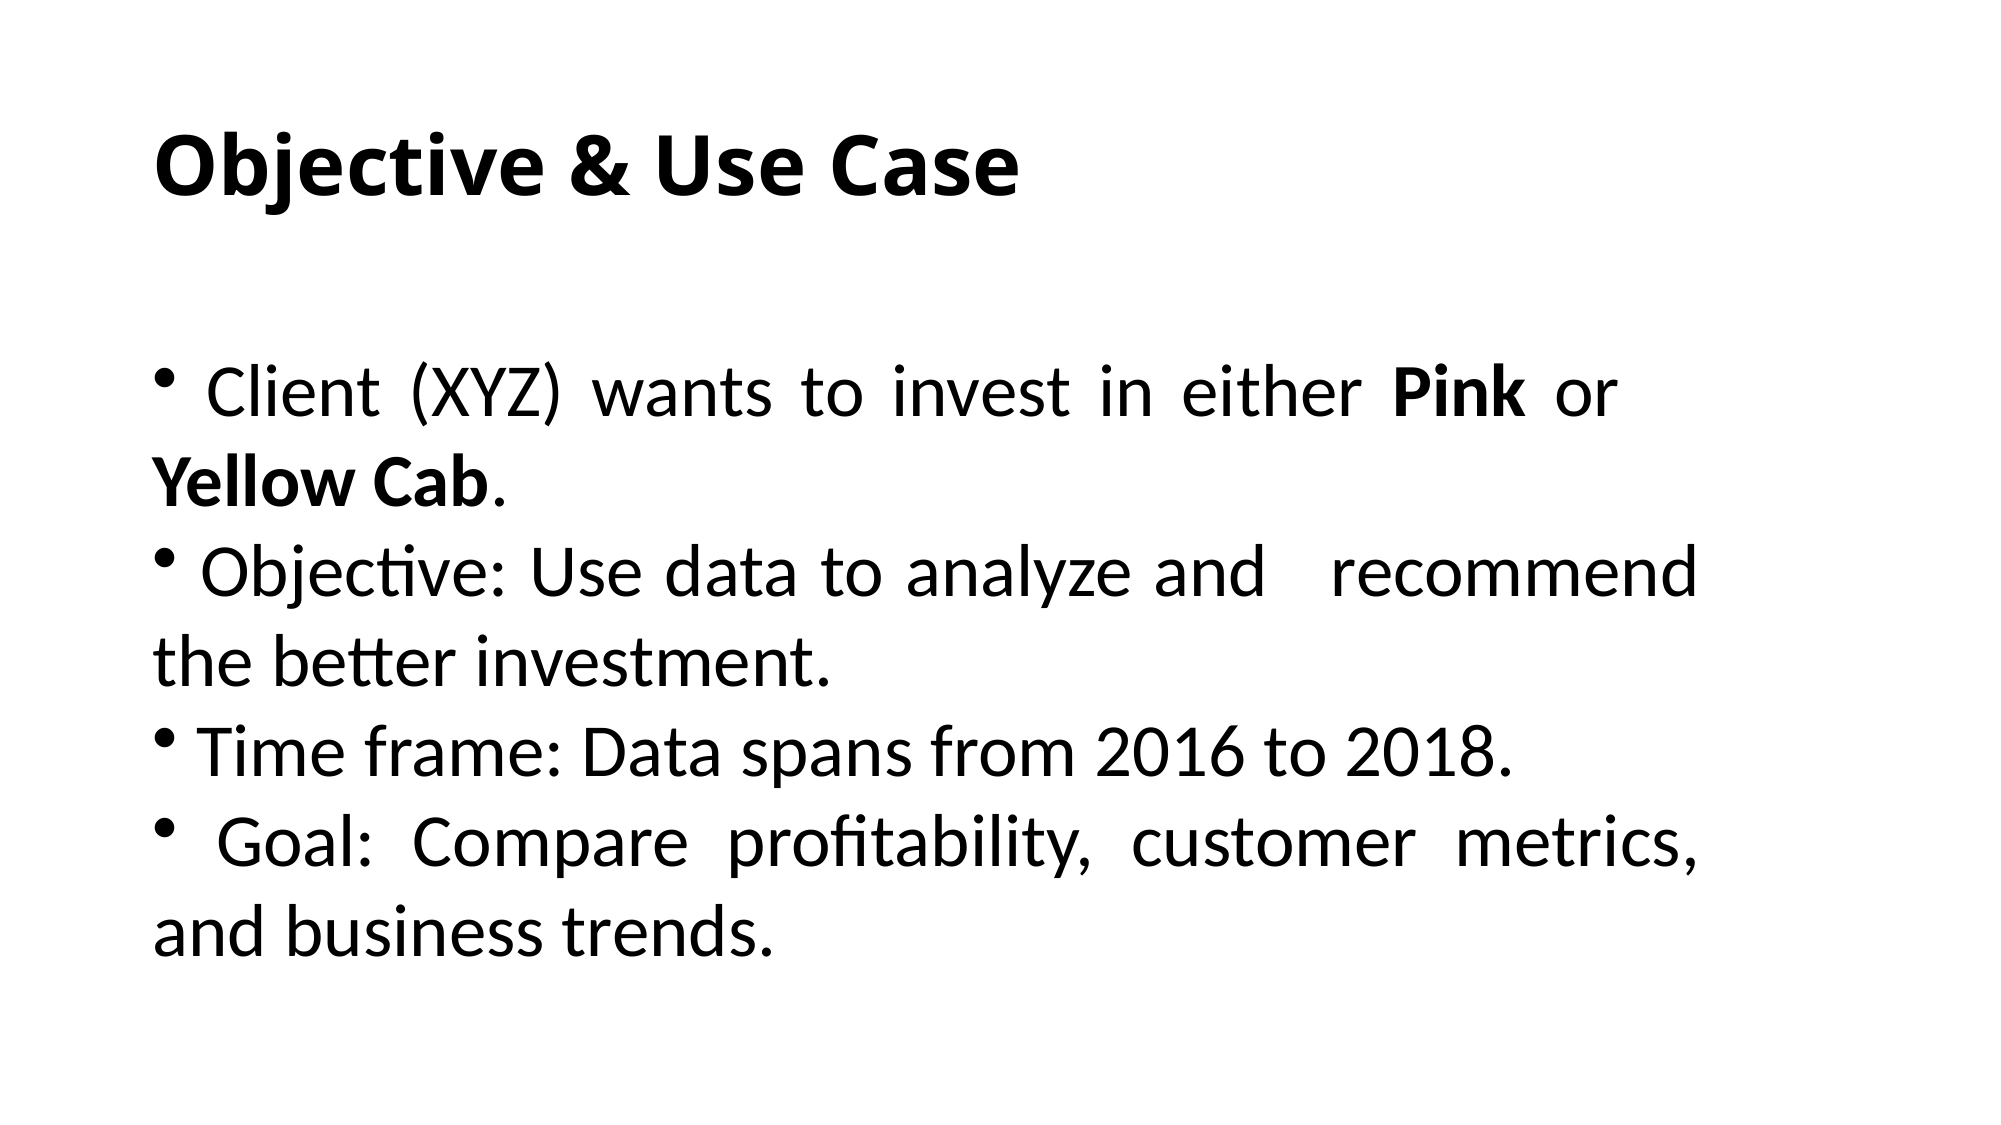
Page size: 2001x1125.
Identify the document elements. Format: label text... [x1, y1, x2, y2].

list Client (XYZ) wants to invest in either Pink or Yellow Cab. Objective: Use data to analyze and recommend the better investment. Time frame: Data spans from 2016 to 2018. Goal: Compare profitability, customer metrics, and business trends. [137, 329, 1717, 983]
title Objective & Use Case [137, 59, 1863, 278]
